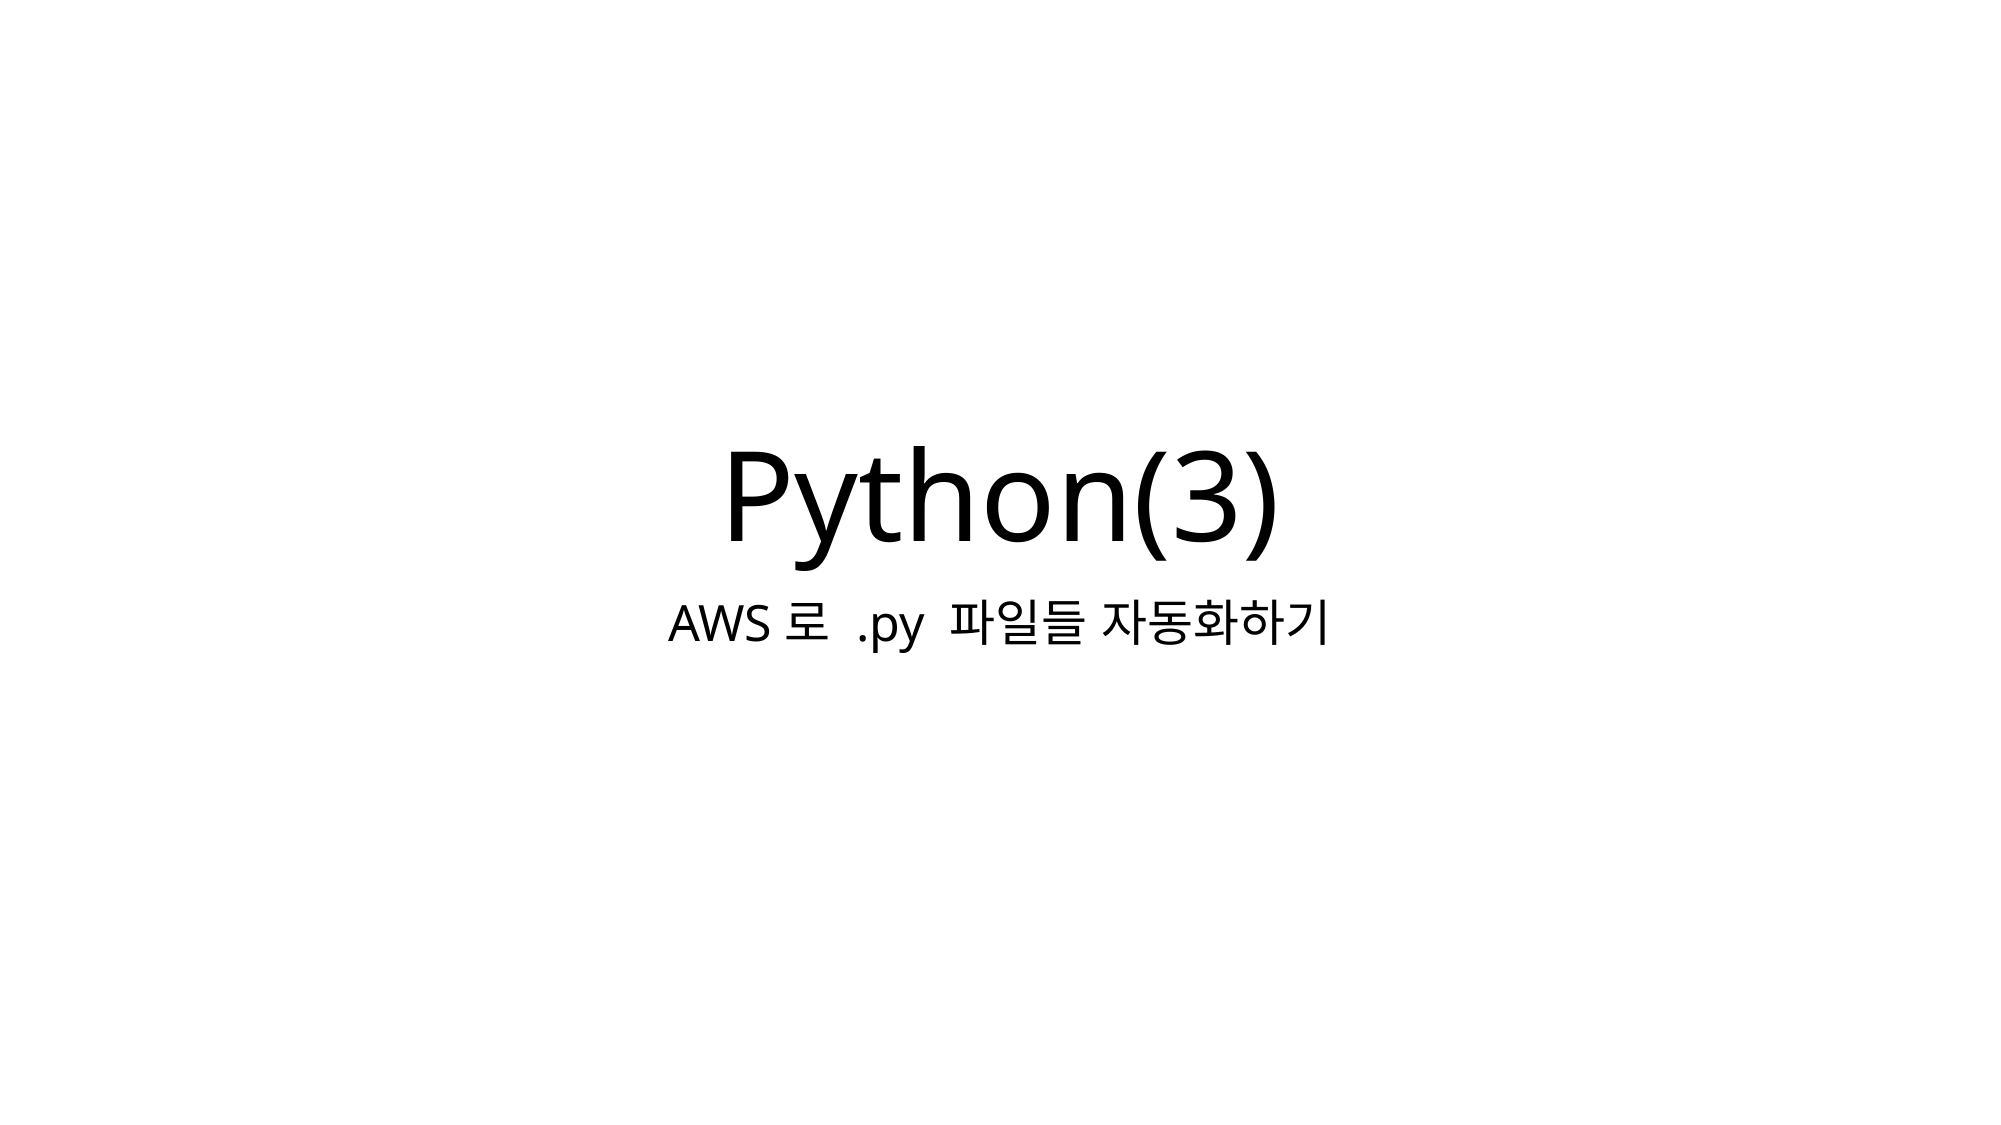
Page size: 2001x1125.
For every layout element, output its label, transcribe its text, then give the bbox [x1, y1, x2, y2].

subtitle AWS로 .py 파일들 자동화하기 [249, 590, 1750, 863]
title Python(3) [249, 184, 1750, 576]
